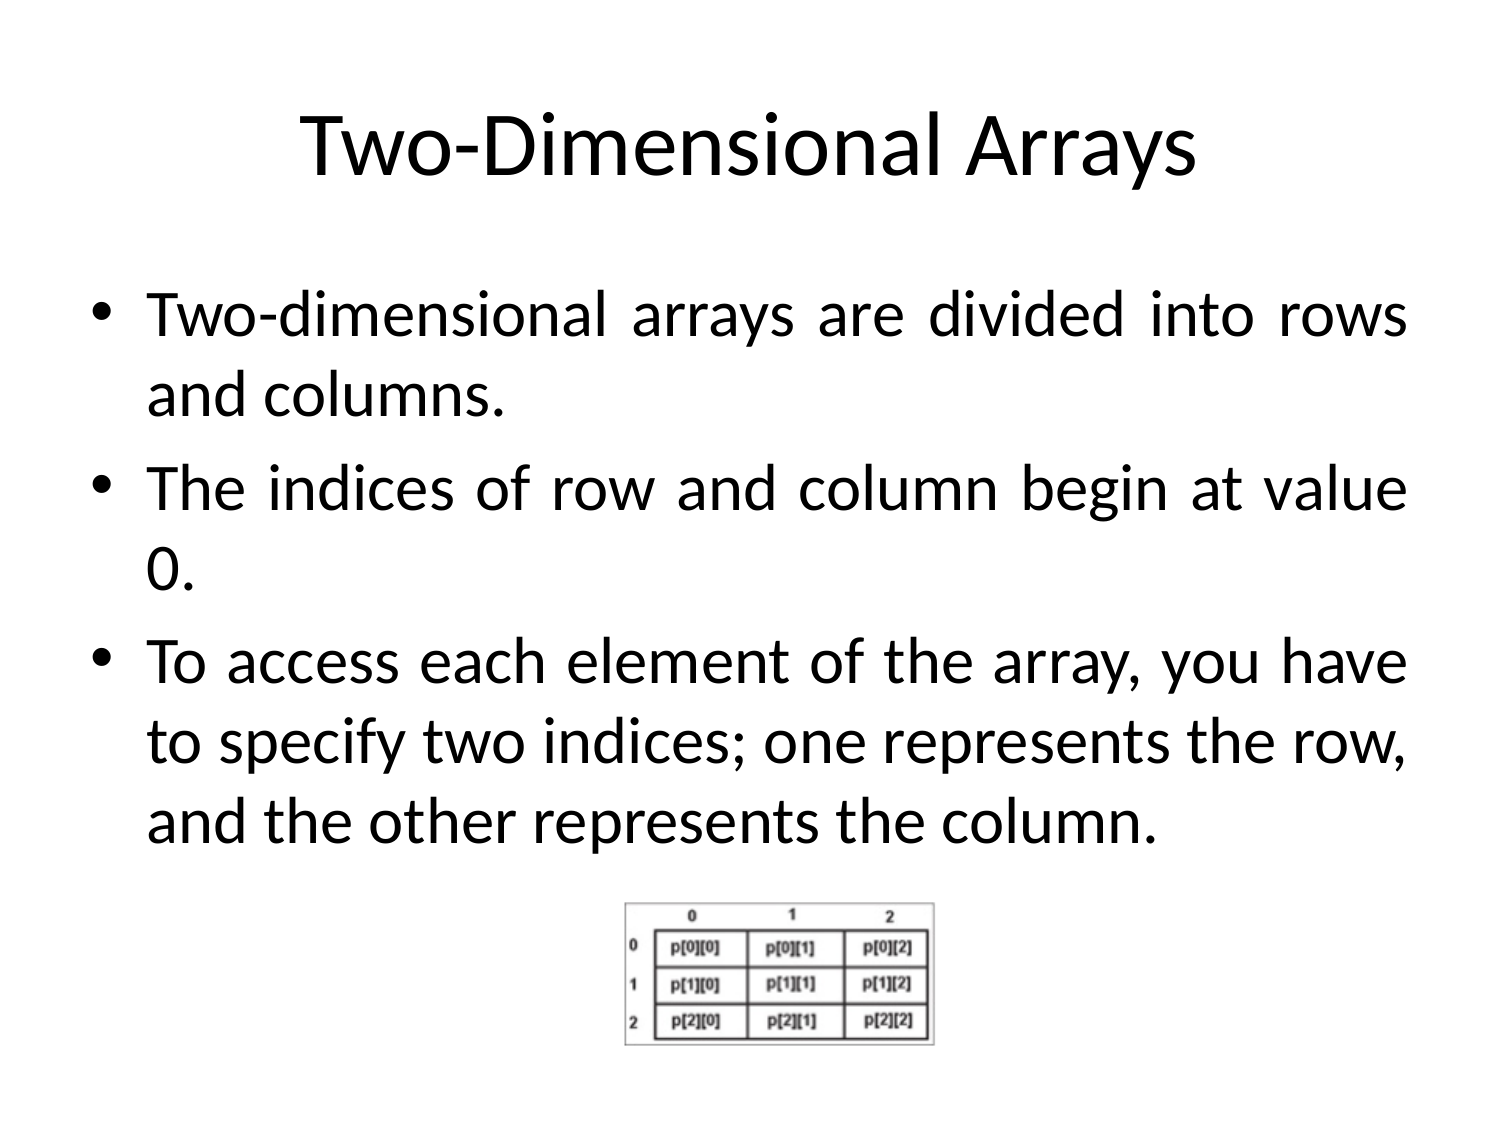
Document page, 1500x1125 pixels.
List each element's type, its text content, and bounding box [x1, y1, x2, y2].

picture [599, 887, 946, 1063]
list Two-dimensional arrays are divided into rows and columns. The indices of row and column begin at value 0. To access each element of the array, you have to specify two indices; one represents the row, and the other represents the column. [75, 262, 1425, 1005]
title Two-Dimensional Arrays [75, 45, 1425, 233]
